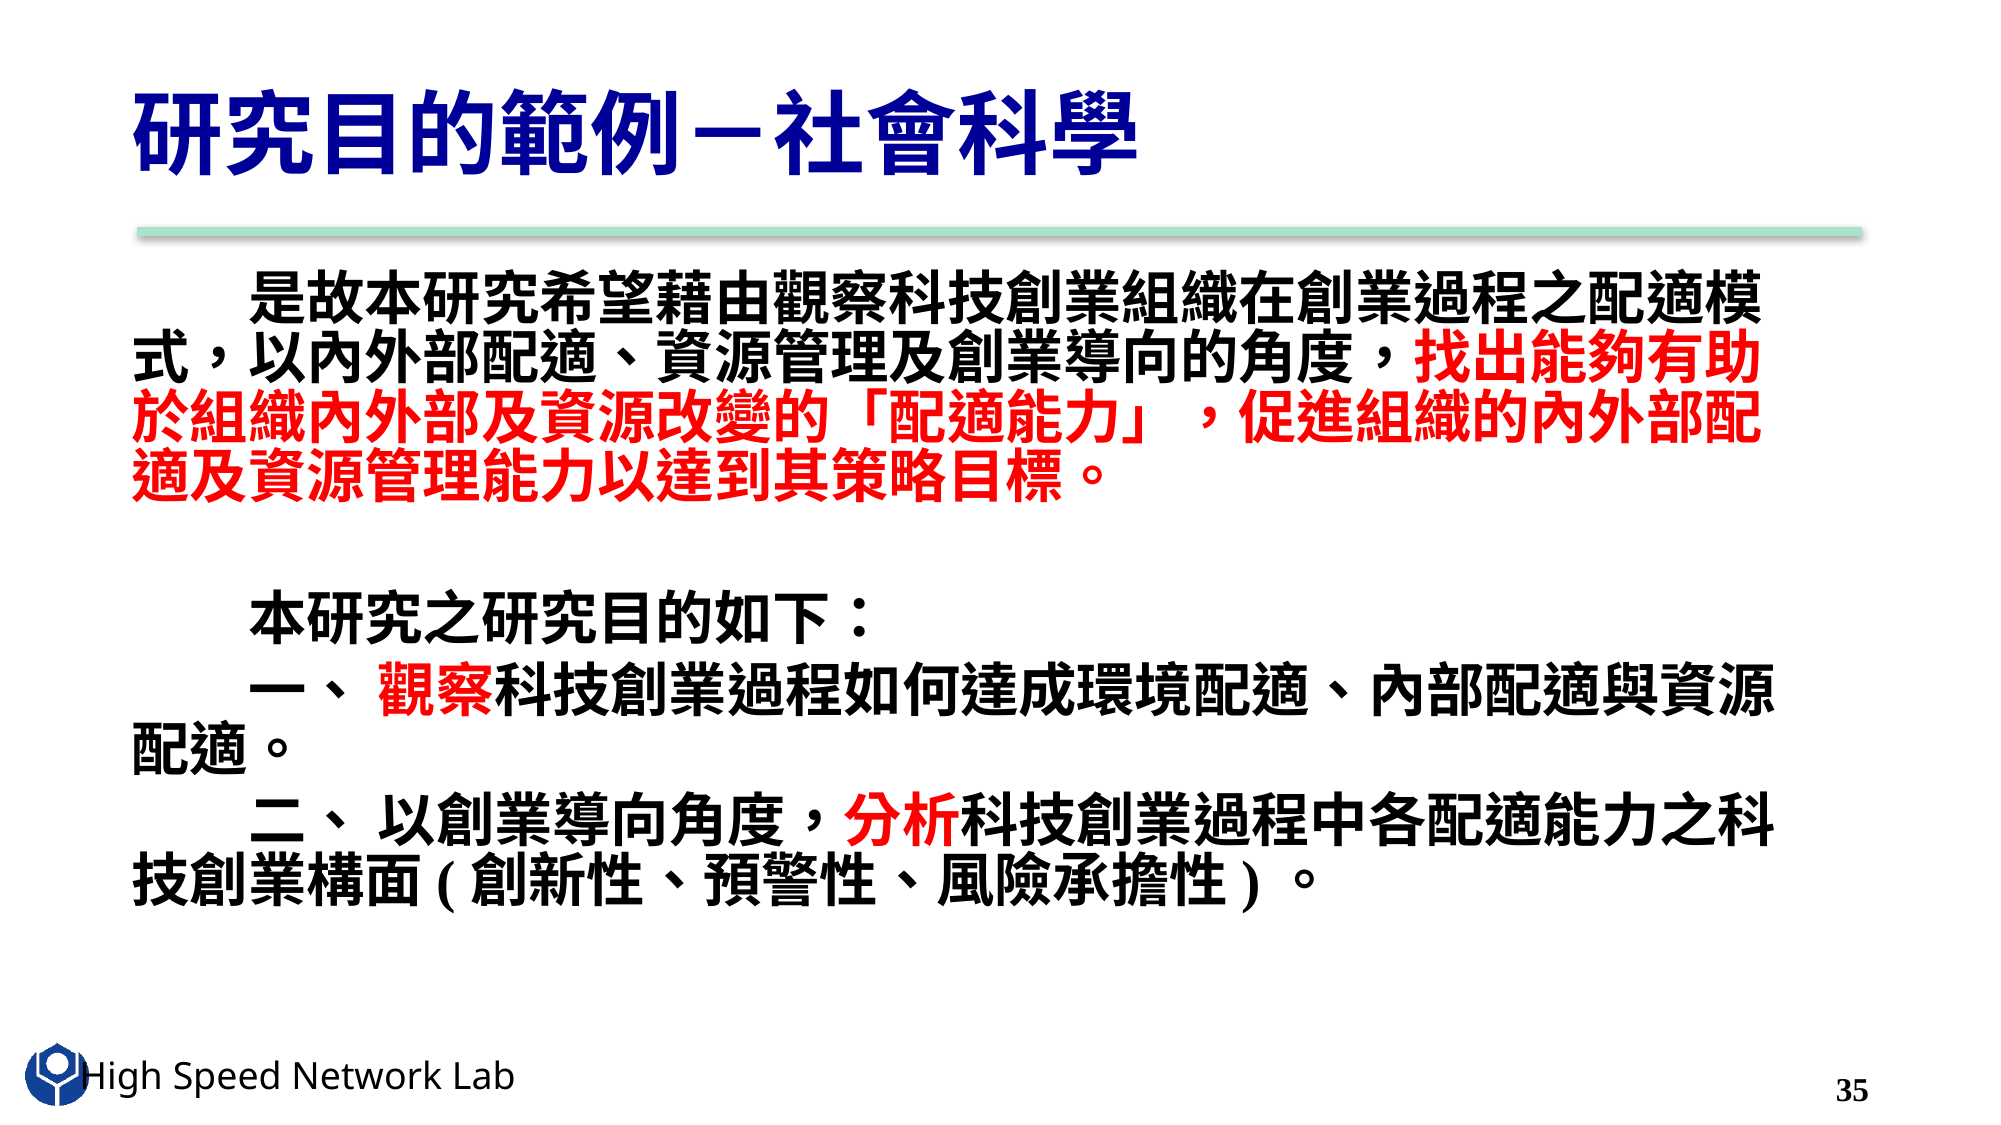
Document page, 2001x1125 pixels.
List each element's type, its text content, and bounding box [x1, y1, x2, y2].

list 是故本研究希望藉由觀察科技創業組織在創業過程之配適模式，以內外部配適、資源管理及創業導向的角度，找出能夠有助於組織內外部及資源改變的「配適能力」，促進組織的內外部配適及資源管理能力以達到其策略目標。 本研究之研究目的如下： 一、 觀察科技創業過程如何達成環境配適、內部配適與資源配適。 二、 以創業導向角度，分析科技創業過程中各配適能力之科技創業構面(創新性、預警性、風險承擔性)。 [116, 264, 1817, 1027]
slide_number 35 [1820, 1059, 1969, 1106]
picture [25, 1043, 89, 1106]
title 研究目的範例－社會科學 [116, 37, 1817, 225]
